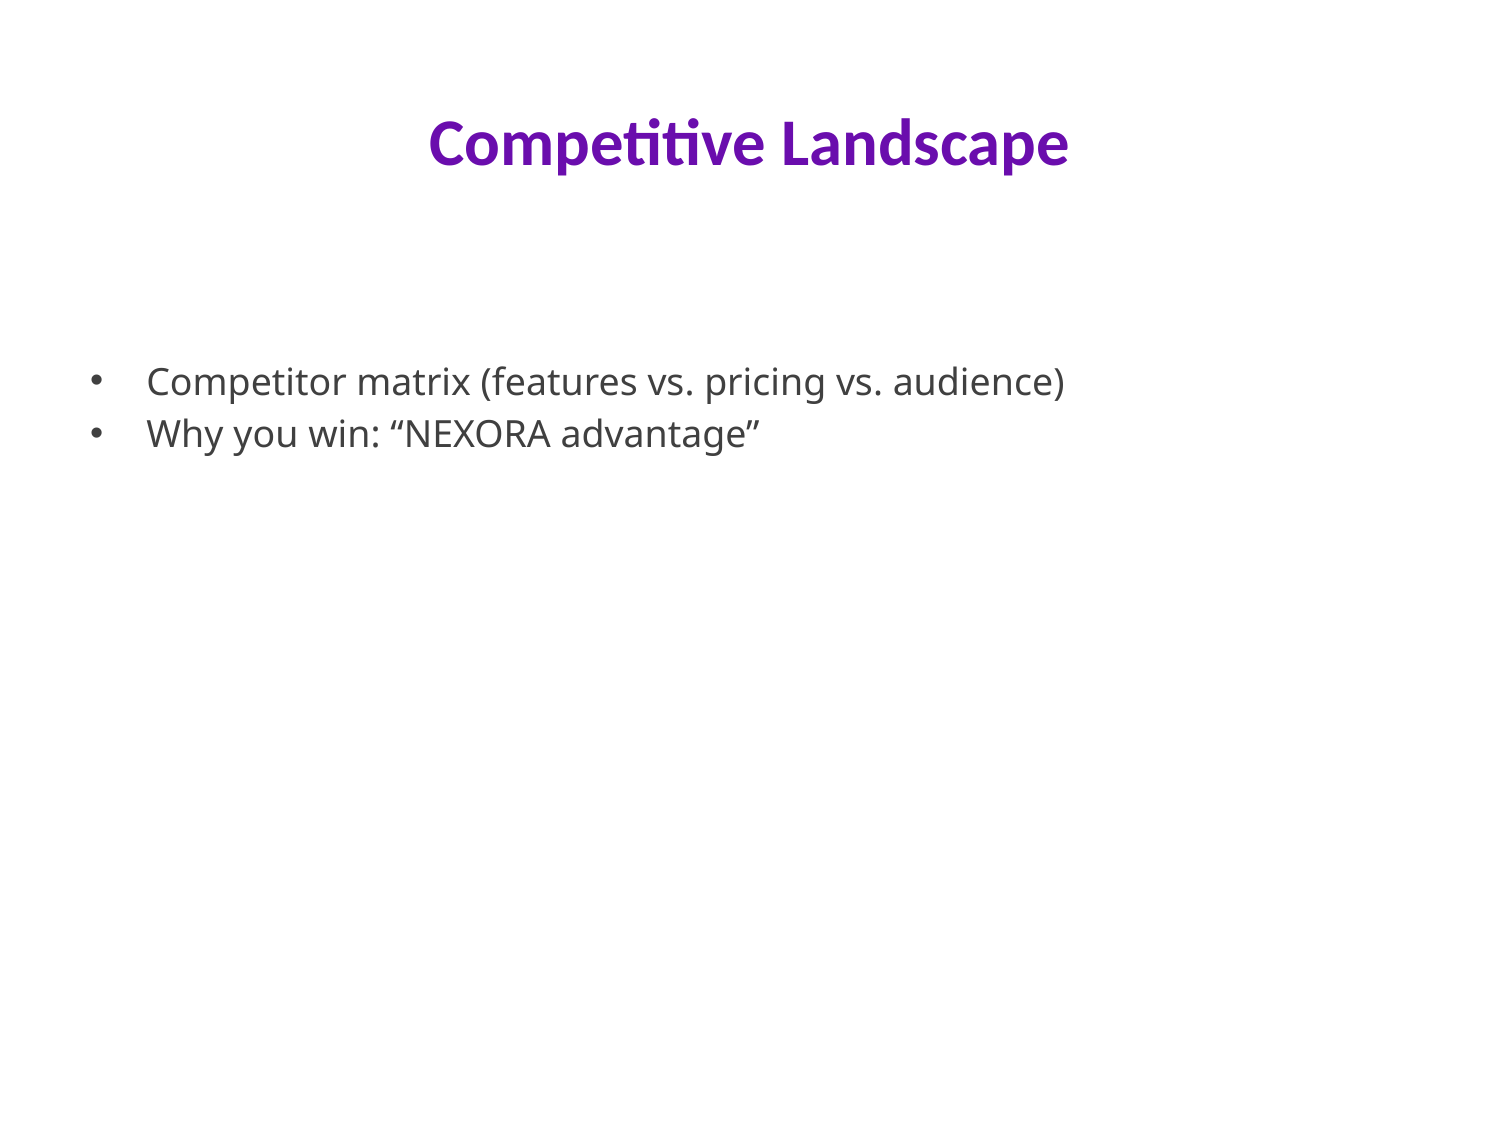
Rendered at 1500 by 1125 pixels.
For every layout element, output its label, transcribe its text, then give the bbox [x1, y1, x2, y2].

list Competitor matrix (features vs. pricing vs. audience) Why you win: “NEXORA advantage” [75, 262, 1425, 1005]
title Competitive Landscape [75, 45, 1425, 233]
